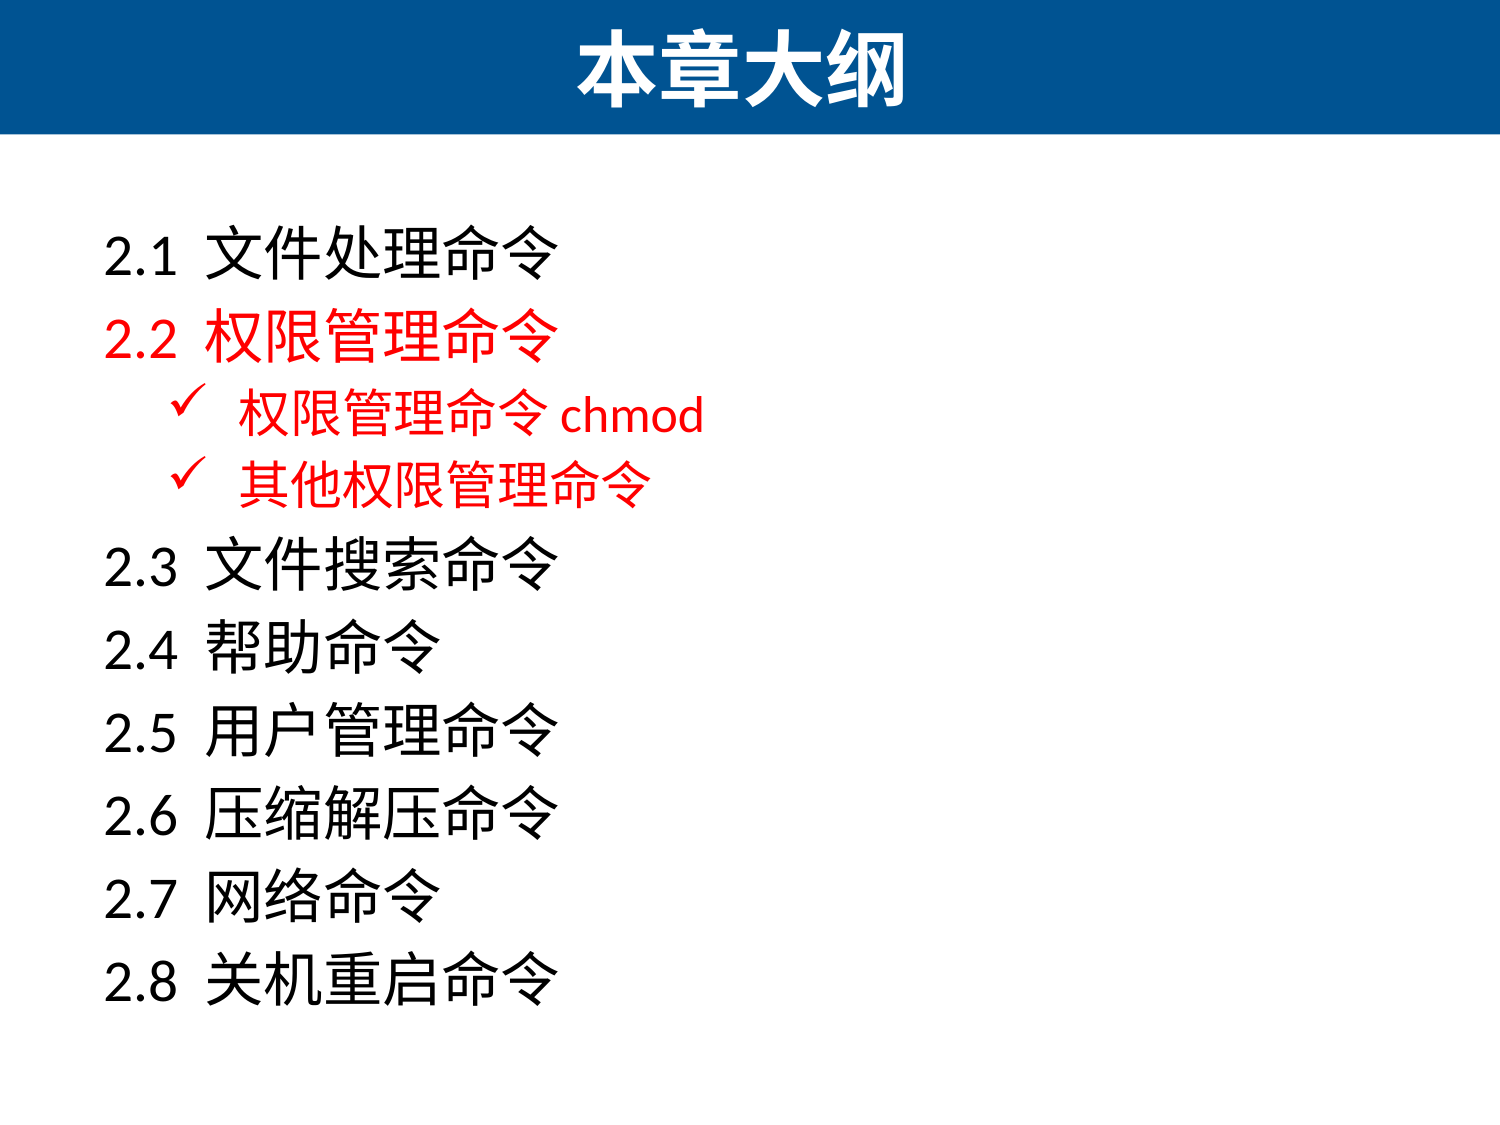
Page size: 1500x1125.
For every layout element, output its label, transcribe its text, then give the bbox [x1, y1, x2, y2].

list 2.1 文件处理命令 2.2 权限管理命令 权限管理命令chmod 其他权限管理命令 2.3 文件搜索命令 2.4 帮助命令 2.5 用户管理命令 2.6 压缩解压命令 2.7 网络命令 2.8 关机重启命令 [88, 208, 1439, 1028]
title 本章大纲 [2, 0, 1483, 135]
